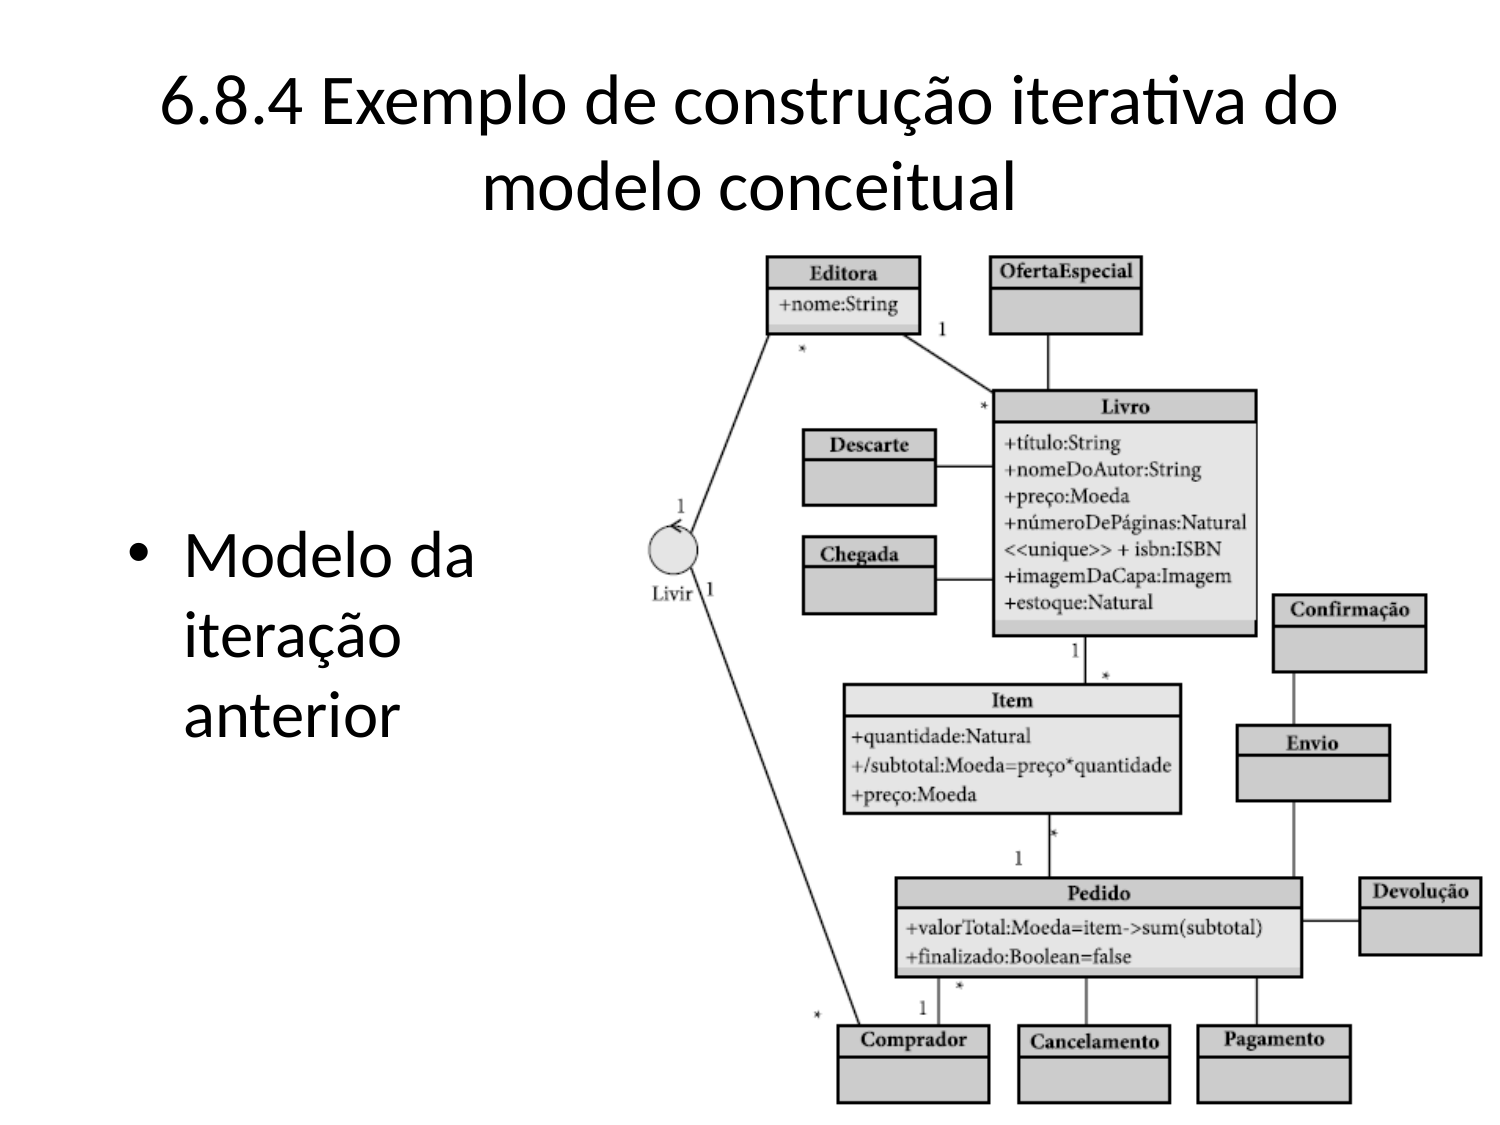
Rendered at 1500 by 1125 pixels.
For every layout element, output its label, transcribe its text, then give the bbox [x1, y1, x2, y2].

list Modelo da iteração anterior [112, 503, 575, 858]
picture [633, 243, 1500, 1125]
title 6.8.4 Exemplo de construção iterativa do modelo conceitual [75, 45, 1425, 233]
